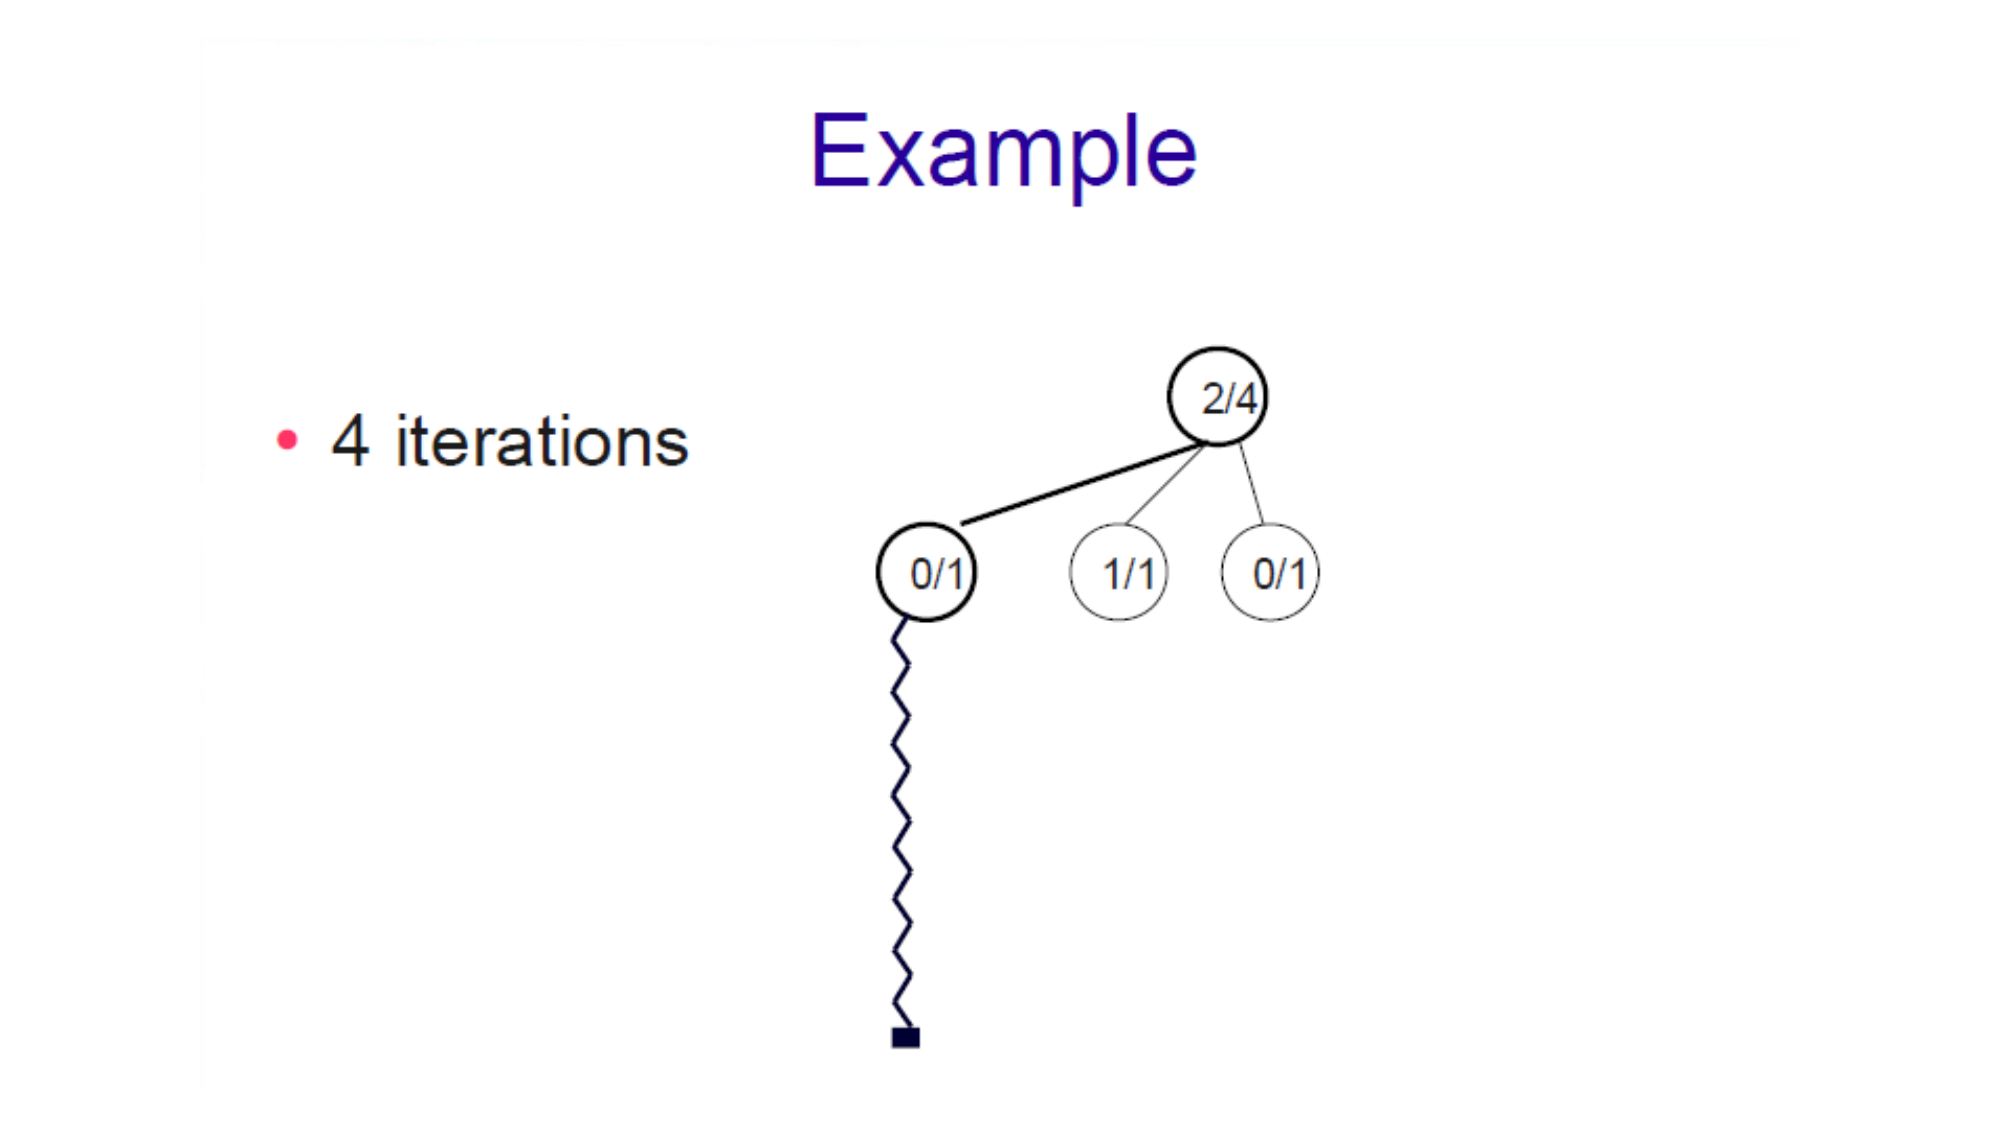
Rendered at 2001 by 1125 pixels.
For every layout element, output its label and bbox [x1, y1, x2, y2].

picture [200, 38, 1800, 1087]
